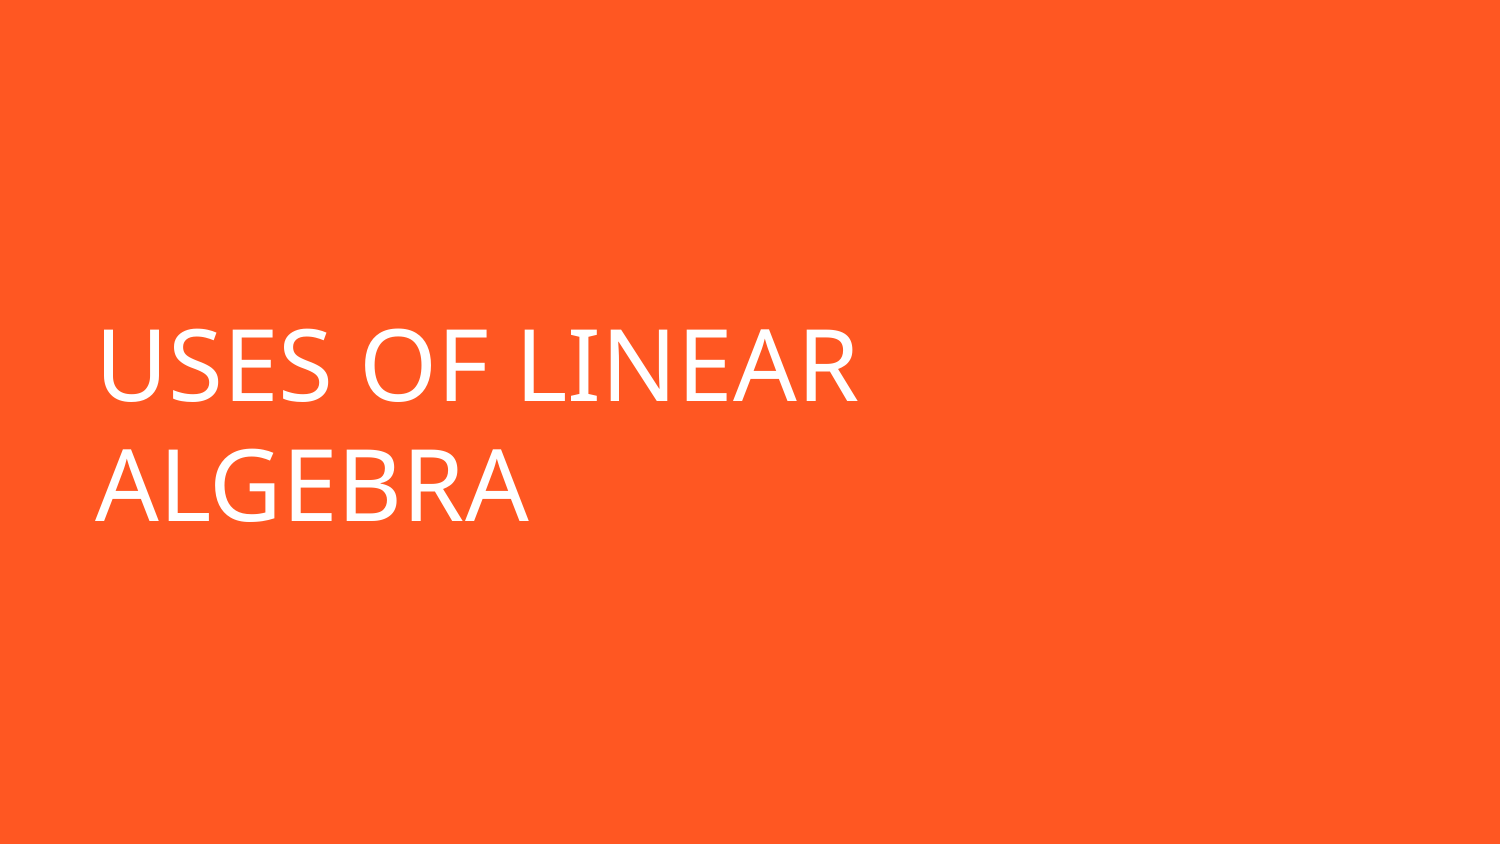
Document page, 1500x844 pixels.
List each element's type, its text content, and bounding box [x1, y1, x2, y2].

title USES OF LINEAR ALGEBRA [80, 86, 1143, 758]
